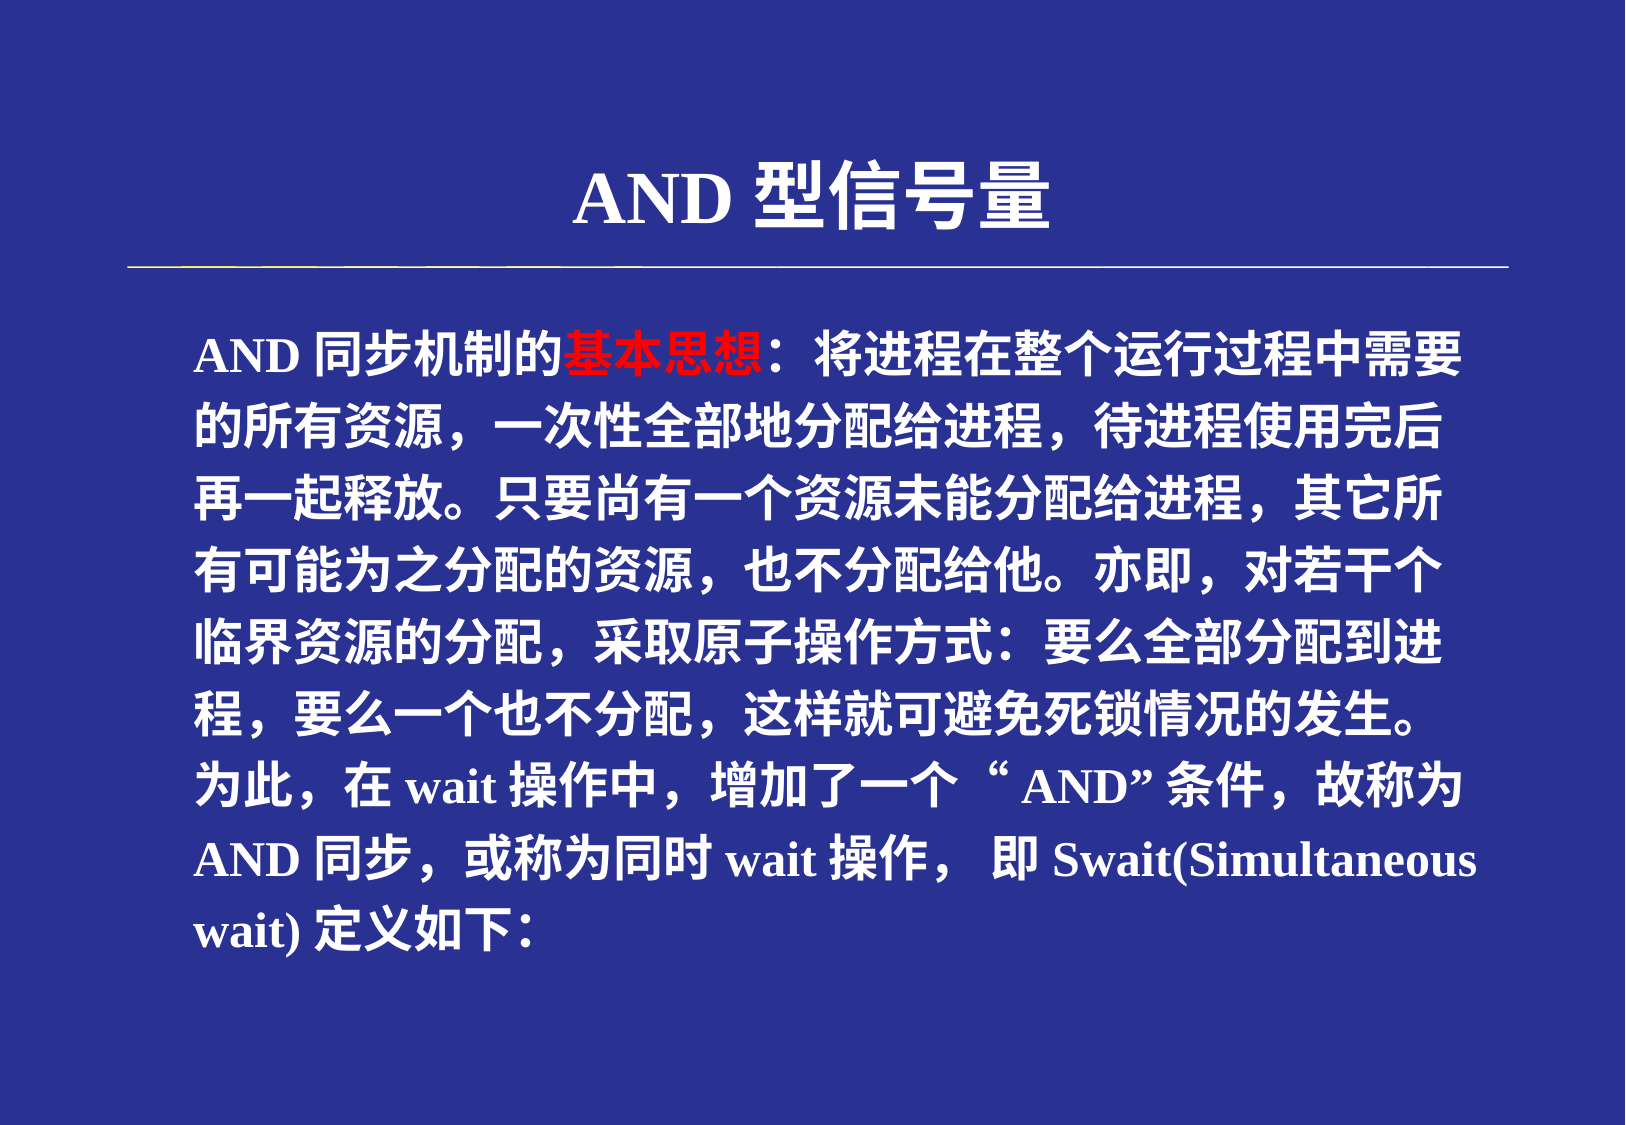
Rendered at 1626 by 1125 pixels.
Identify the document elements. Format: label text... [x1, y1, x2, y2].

title AND型信号量 [121, 99, 1504, 288]
list AND同步机制的基本思想：将进程在整个运行过程中需要的所有资源，一次性全部地分配给进程，待进程使用完后再一起释放。只要尚有一个资源未能分配给进程，其它所有可能为之分配的资源，也不分配给他。亦即，对若干个临界资源的分配，采取原子操作方式：要么全部分配到进程，要么一个也不分配，这样就可避免死锁情况的发生。为此，在wait操作中，增加了一个“AND”条件，故称为AND同步，或称为同时wait操作， 即Swait(Simultaneous wait)定义如下： [121, 302, 1504, 1063]
